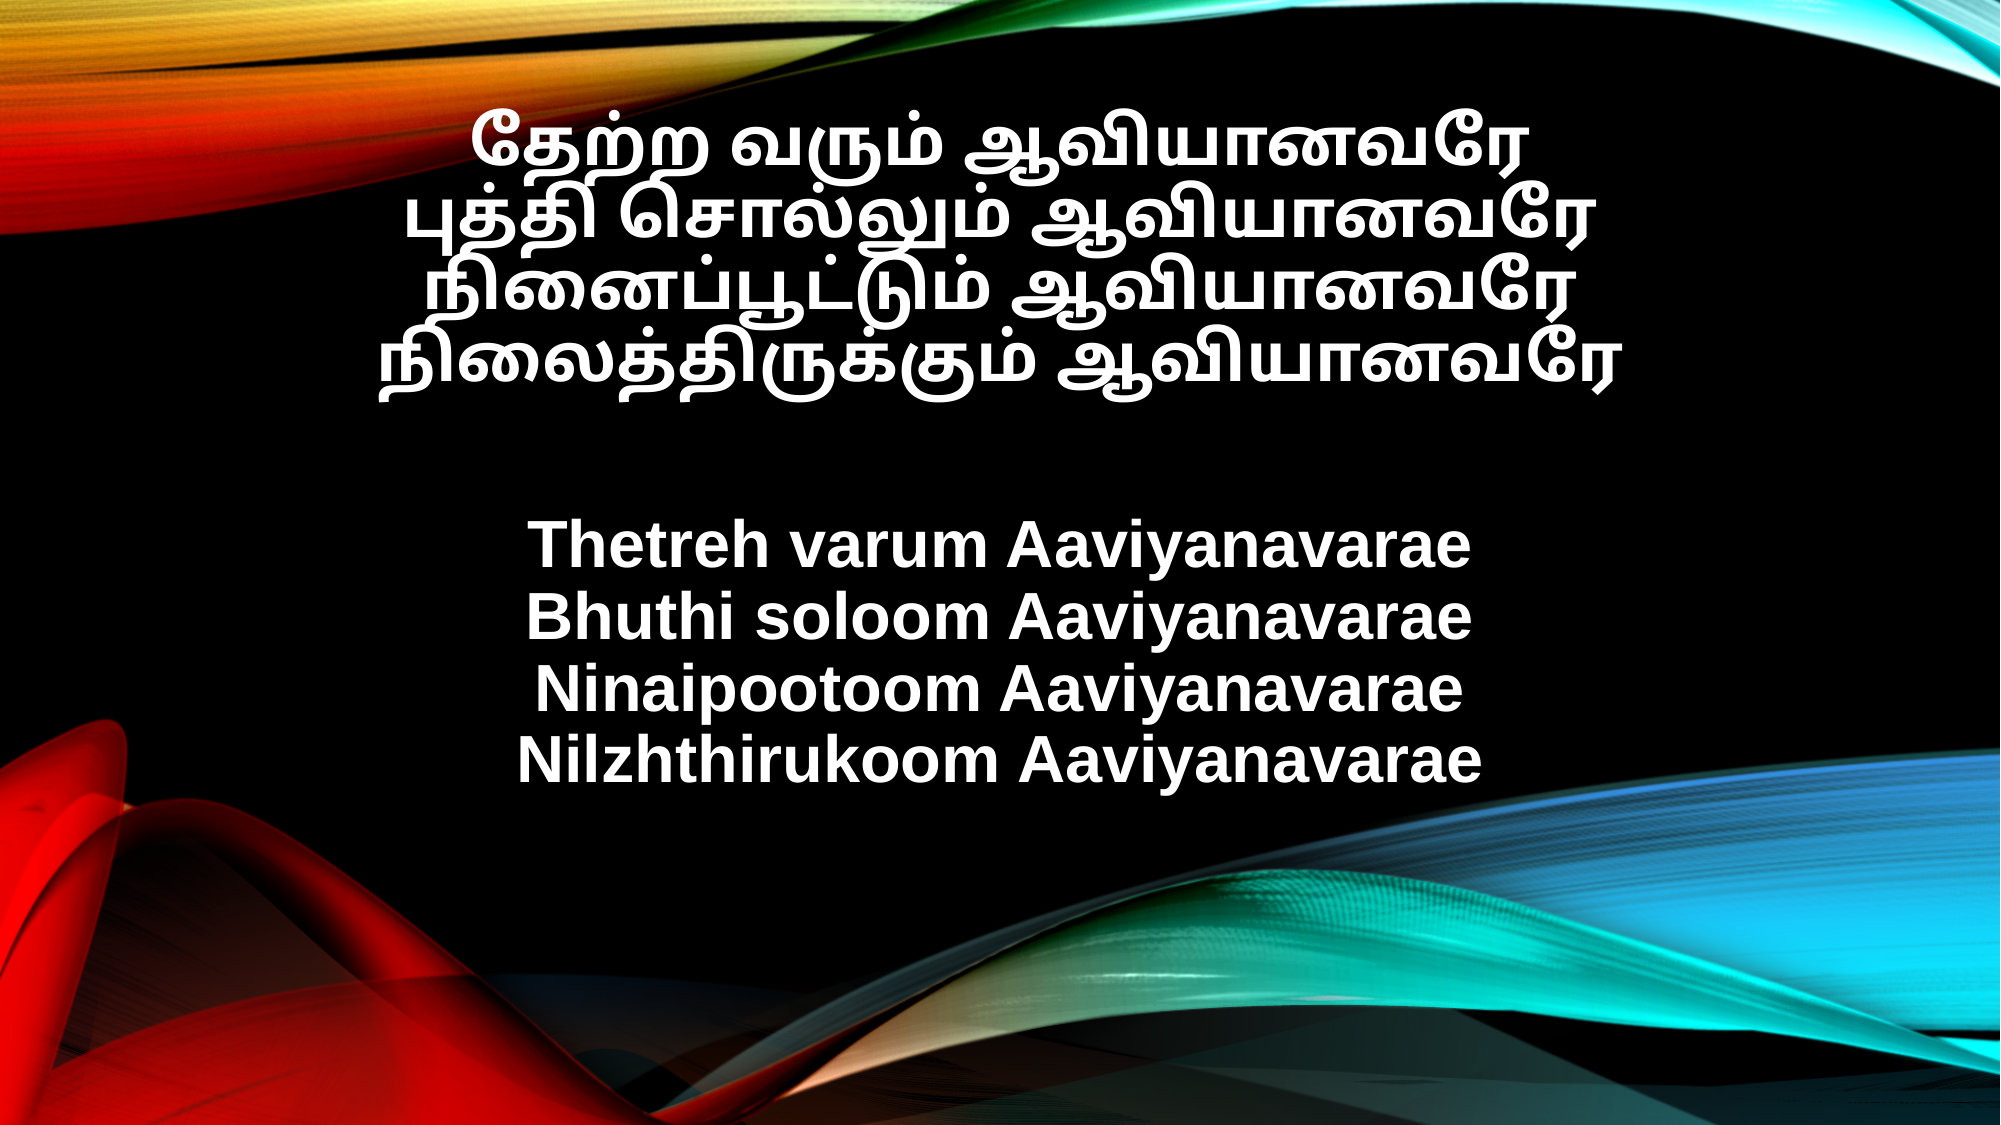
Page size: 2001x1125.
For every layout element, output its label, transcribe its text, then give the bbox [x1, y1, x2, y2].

subtitle தேற்ற வரும் ஆவியானவரே புத்தி சொல்லும் ஆவியானவரே நினைப்பூட்டும் ஆவியானவரே நிலைத்திருக்கும் ஆவியானவரே Thetreh varum Aaviyanavarae Bhuthi soloom Aaviyanavarae Ninaipootoom Aaviyanavarae Nilzhthirukoom Aaviyanavarae [0, 0, 2000, 1125]
